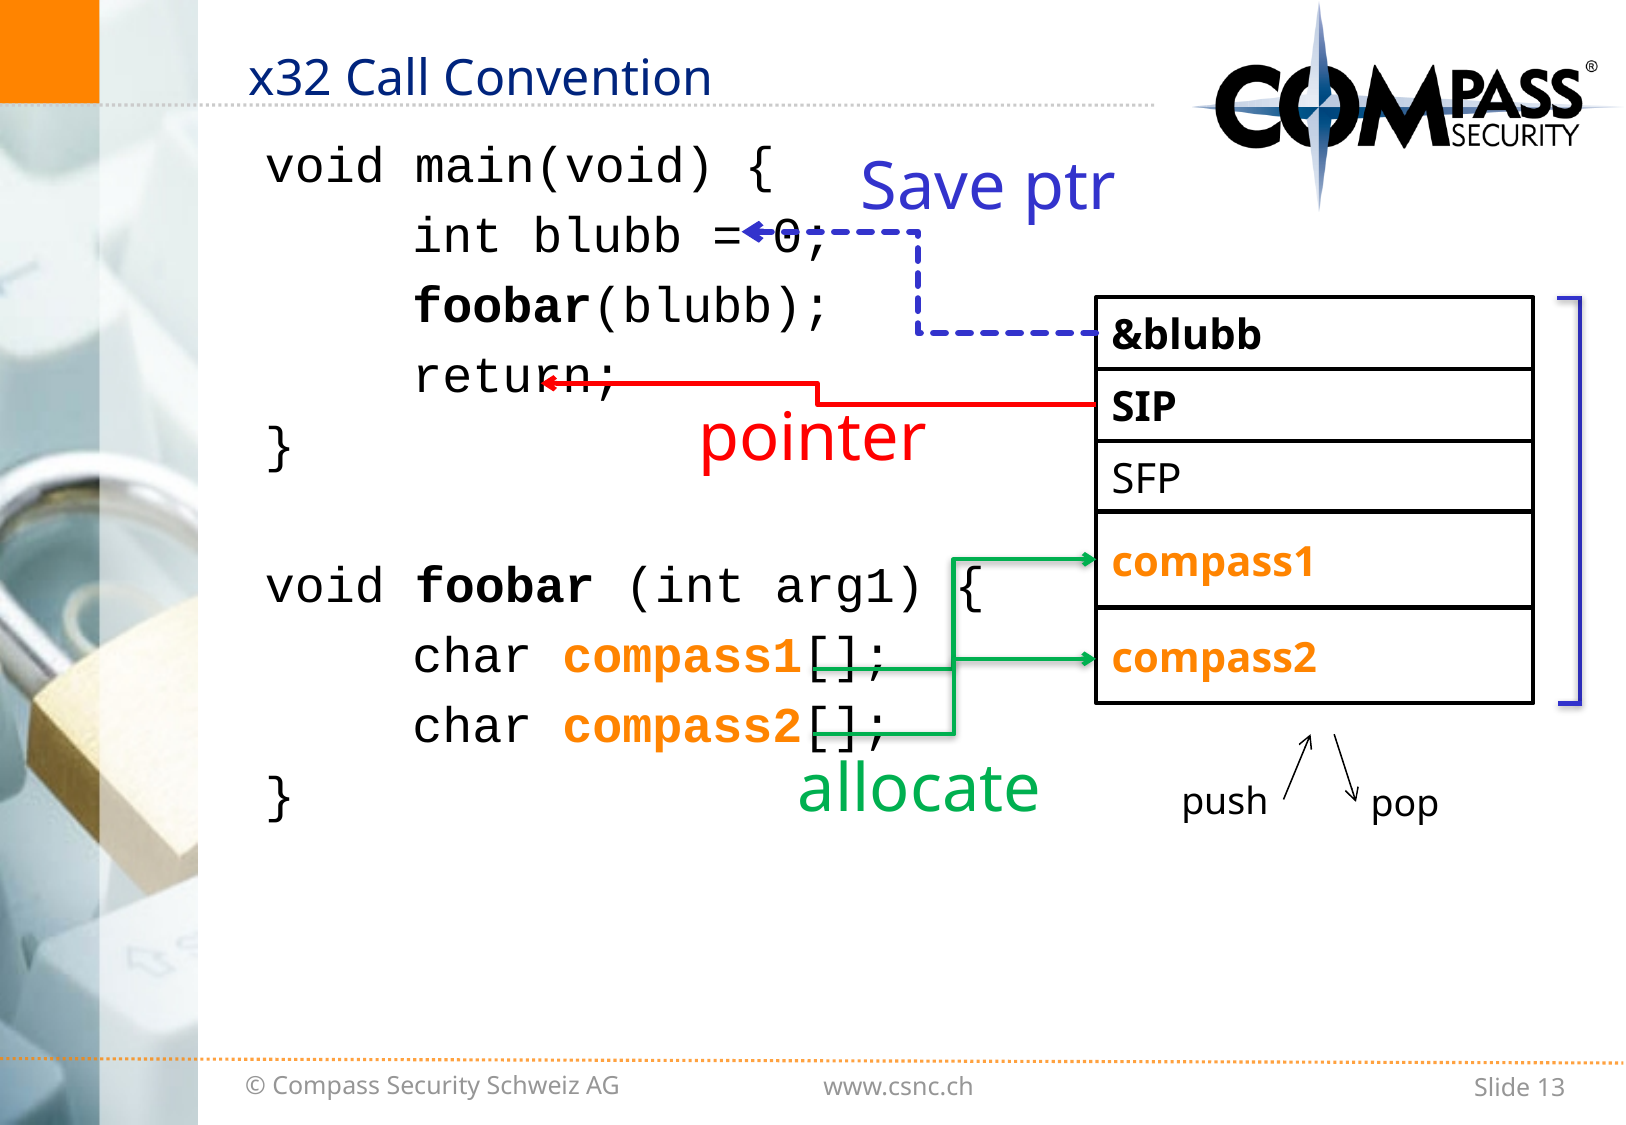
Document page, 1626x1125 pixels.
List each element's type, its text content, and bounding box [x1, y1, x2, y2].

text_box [741, 231, 1097, 334]
text_box SFP [1094, 439, 1535, 509]
text_box &blubb [1094, 295, 1535, 367]
title x32 Call Convention [233, 0, 1144, 151]
text_box push [1166, 769, 1284, 830]
text_box allocate [783, 736, 1057, 832]
picture [1192, 1, 1624, 212]
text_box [812, 658, 1097, 735]
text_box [812, 559, 1097, 658]
text_box pop [1355, 772, 1455, 832]
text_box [540, 382, 1097, 406]
text_box compass2 [1101, 606, 1535, 705]
text_box Save ptr [845, 135, 1131, 231]
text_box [1333, 733, 1359, 803]
text_box pointer [683, 413, 942, 482]
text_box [1280, 733, 1311, 801]
text_box compass1 [1094, 509, 1535, 606]
picture [0, 0, 198, 1125]
list void main(void) { int blubb = 0; foobar(blubb); return; } void foobar (int arg1) { char compass1[]; char compass2[]; } [174, 125, 1026, 1071]
text_box SIP [1094, 367, 1535, 439]
